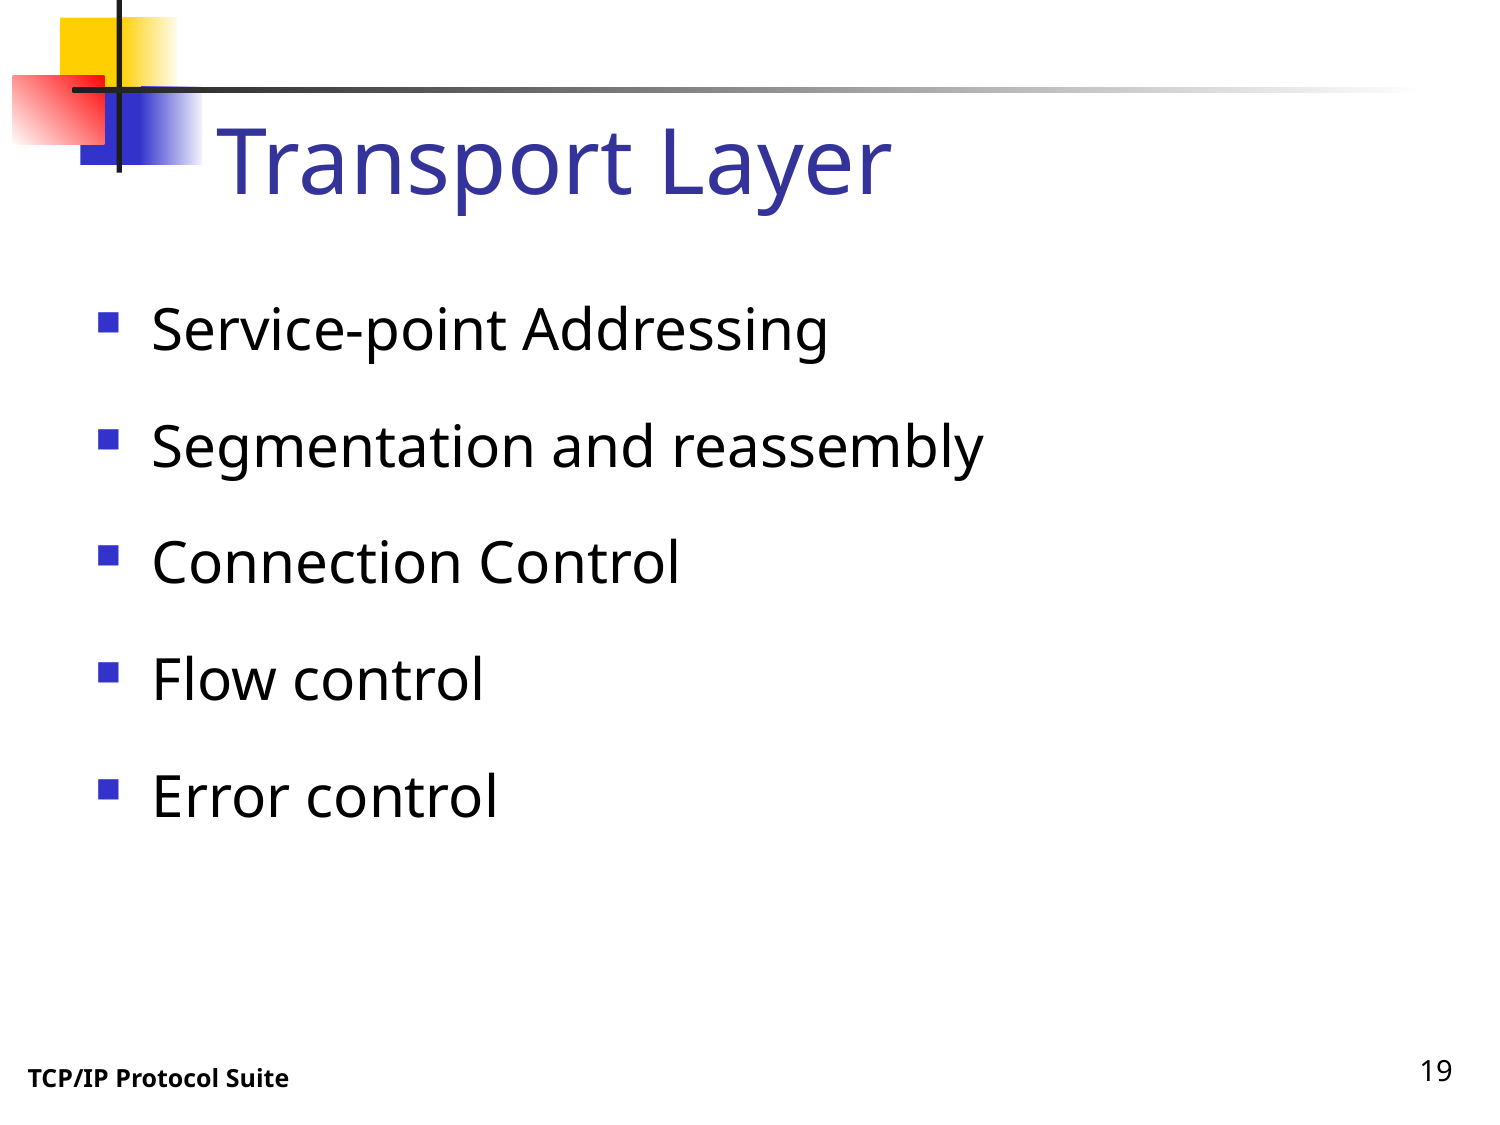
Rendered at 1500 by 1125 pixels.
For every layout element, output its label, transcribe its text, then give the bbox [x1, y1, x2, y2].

text_box [12, 75, 105, 145]
text_box [122, 93, 141, 165]
footer TCP/IP Protocol Suite [12, 1025, 488, 1100]
text_box [60, 17, 116, 86]
list Service-point Addressing Segmentation and reassembly Connection Control Flow control Error control [80, 249, 1431, 955]
slide_number 19 [1155, 1024, 1468, 1100]
text_box [80, 93, 116, 165]
text_box [122, 17, 177, 86]
text_box [116, 93, 122, 173]
title Transport Layer [201, 95, 1425, 225]
text_box [116, 0, 122, 87]
text_box [141, 93, 202, 165]
text_box [72, 87, 1423, 93]
